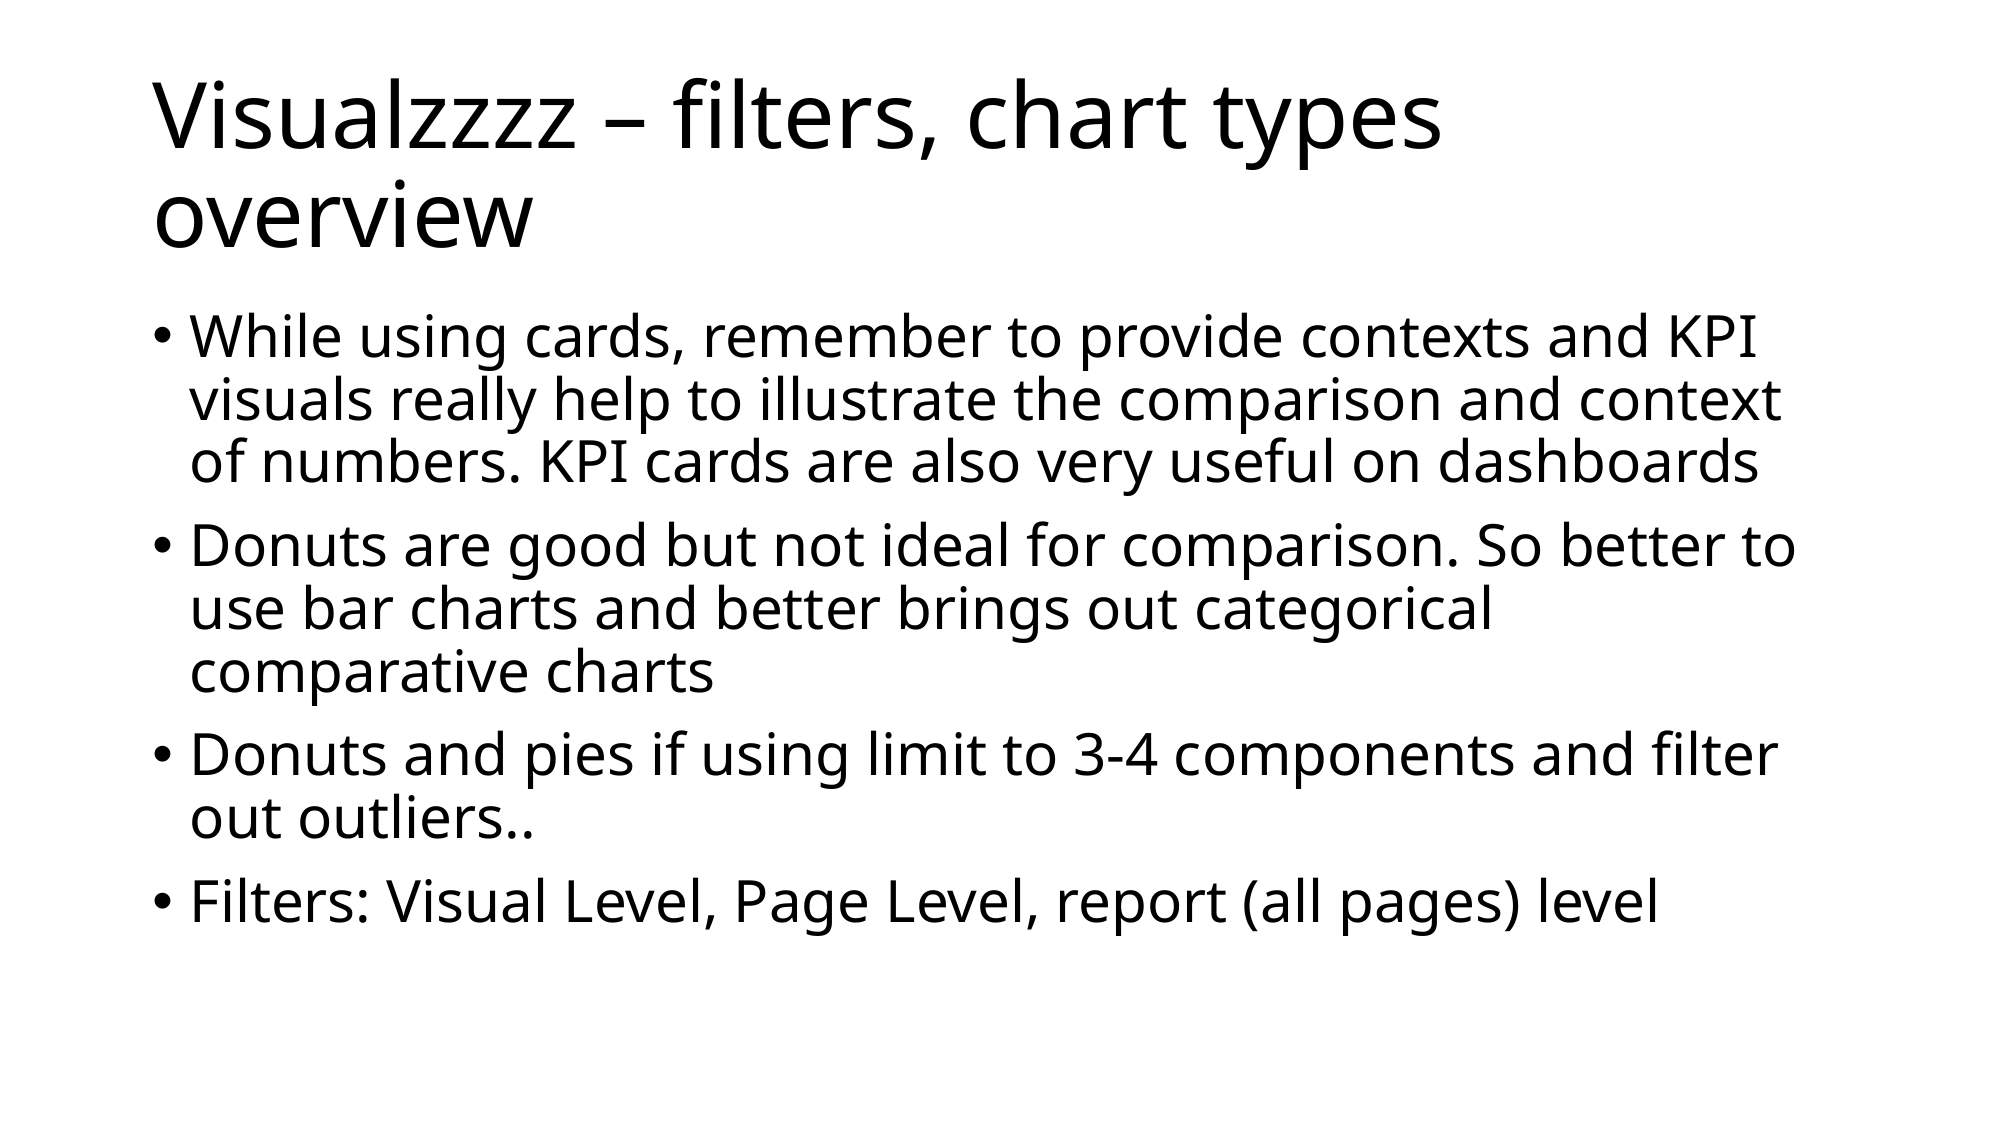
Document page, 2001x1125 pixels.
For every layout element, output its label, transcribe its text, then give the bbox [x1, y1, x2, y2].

list While using cards, remember to provide contexts and KPI visuals really help to illustrate the comparison and context of numbers. KPI cards are also very useful on dashboards Donuts are good but not ideal for comparison. So better to use bar charts and better brings out categorical comparative charts Donuts and pies if using limit to 3-4 components and filter out outliers.. Filters: Visual Level, Page Level, report (all pages) level [137, 299, 1863, 1014]
title Visualzzzz – filters, chart types overview [137, 59, 1863, 278]
